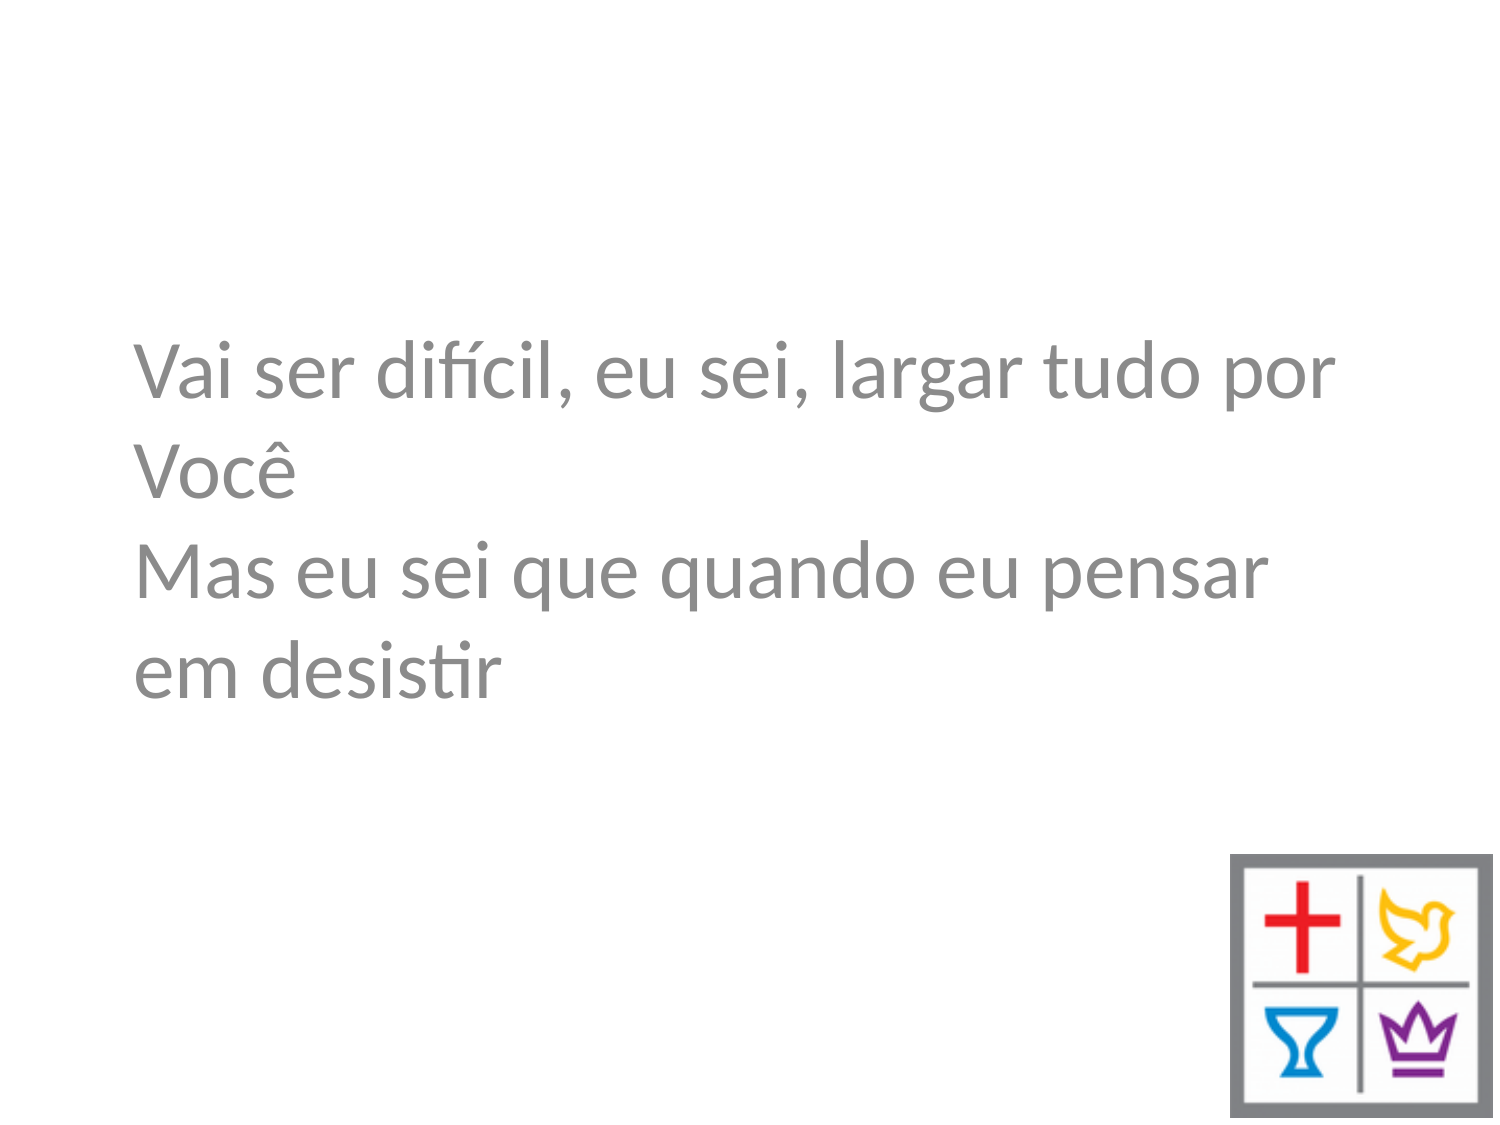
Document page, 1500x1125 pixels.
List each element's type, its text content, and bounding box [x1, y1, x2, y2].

picture [1229, 854, 1493, 1118]
list Vai ser difícil, eu sei, largar tudo por Você Mas eu sei que quando eu pensar em desistir [118, 476, 1394, 723]
